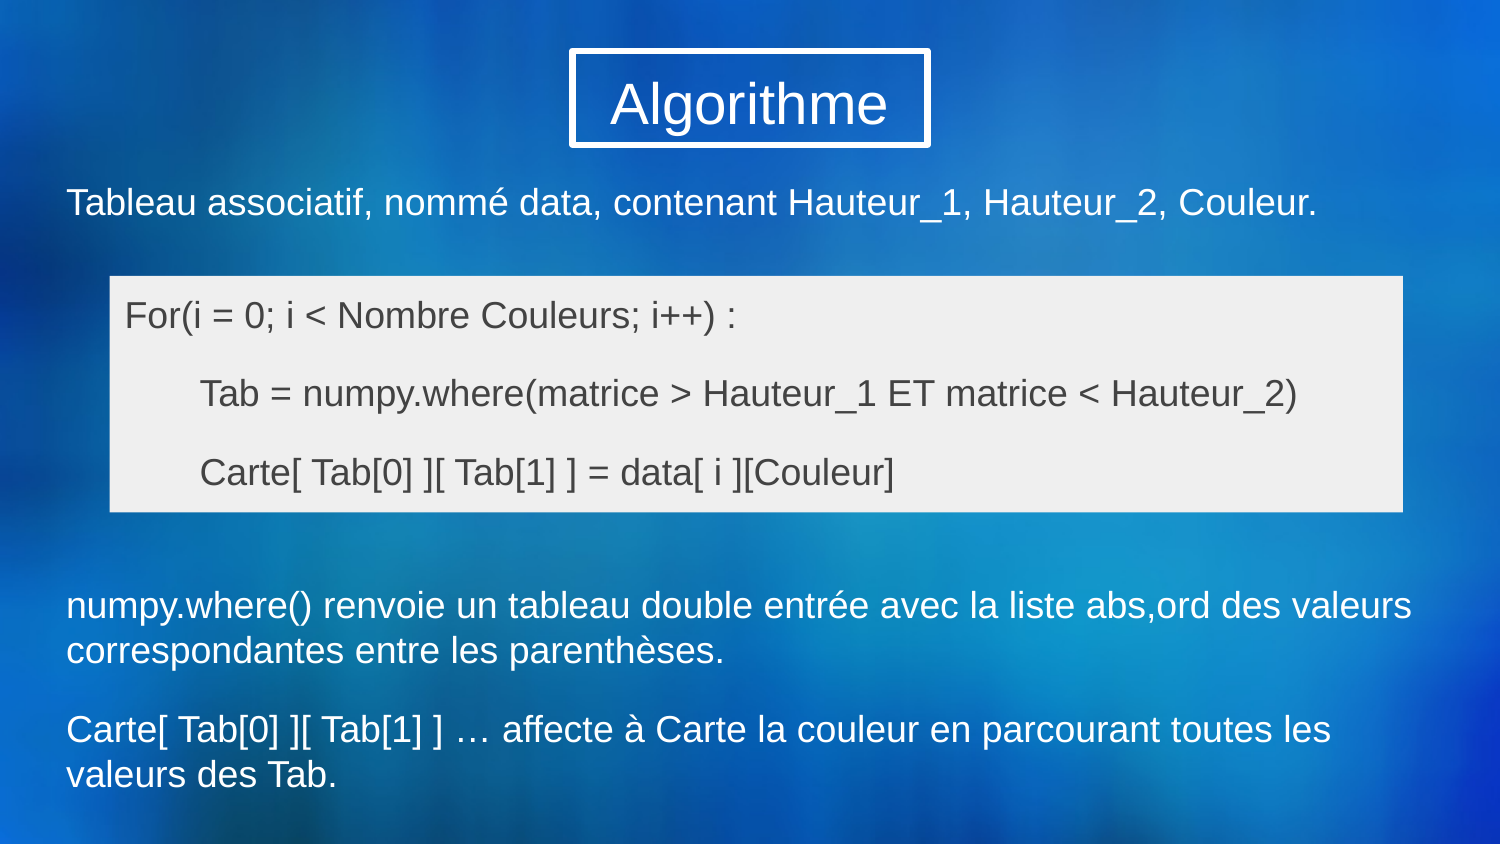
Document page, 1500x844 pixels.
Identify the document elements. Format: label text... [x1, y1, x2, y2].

list Tableau associatif, nommé data, contenant Hauteur_1, Hauteur_2, Couleur. numpy.where() renvoie un tableau double entrée avec la liste abs,ord des valeurs correspondantes entre les parenthèses. Carte[ Tab[0] ][ Tab[1] ] … affecte à Carte la couleur en parcourant toutes les valeurs des Tab. [51, 163, 1449, 815]
text_box For(i = 0; i < Nombre Couleurs; i++) : Tab = numpy.where(matrice > Hauteur_1 ET matrice < Hauteur_2) Carte[ Tab[0] ][ Tab[1] ] = data[ i ][Couleur] [109, 275, 1403, 513]
picture [0, 0, 1500, 844]
title Algorithme [572, 50, 928, 145]
